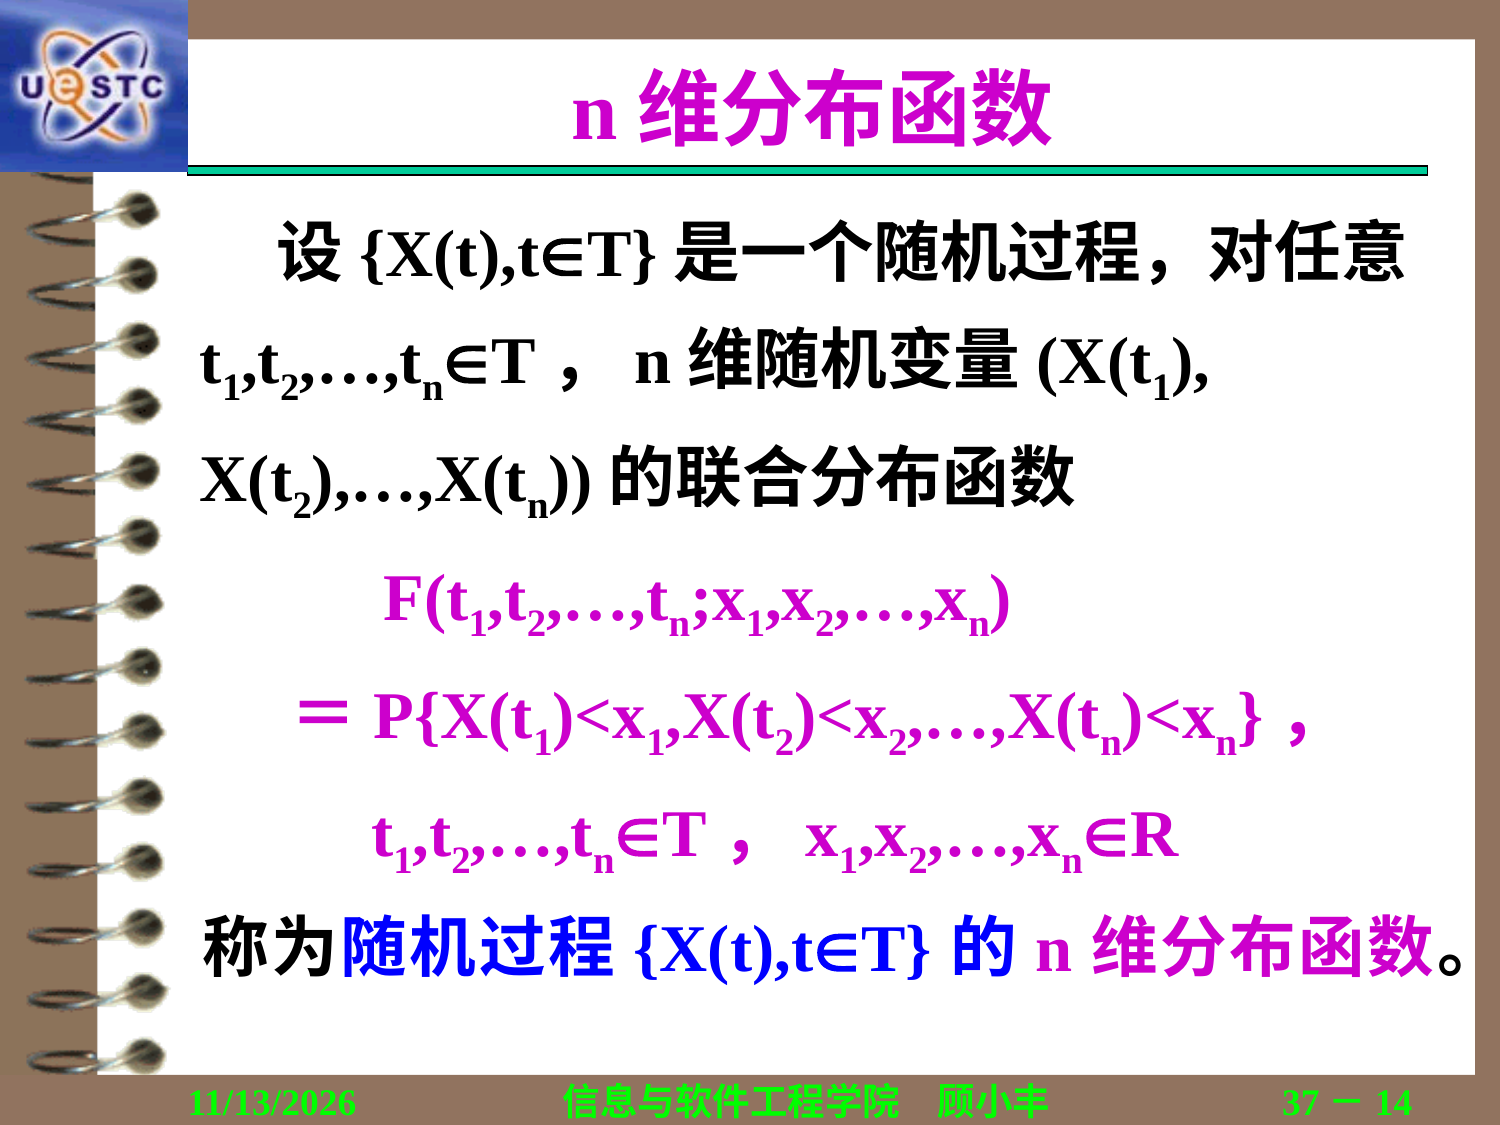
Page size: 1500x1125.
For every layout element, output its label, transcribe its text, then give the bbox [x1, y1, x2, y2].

footer 信息与软件工程学院 顾小丰 [462, 1077, 1151, 1123]
list 设{X(t),tT}是一个随机过程，对任意t1,t2,…,tnT，n维随机变量(X(t1), X(t2),…,X(tn))的联合分布函数 F(t1,t2,…,tn;x1,x2,…,xn) ＝P{X(t1)<x1,X(t2)<x2,…,X(tn)<xn}， t1,t2,…,tnT，x1,x2,…,xnR 称为随机过程{X(t),tT}的n维分布函数。 [112, 185, 1438, 913]
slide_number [187, 1077, 462, 1123]
slide_number 37－14 [1162, 1077, 1413, 1123]
title n维分布函数 [200, 56, 1425, 157]
picture [0, 0, 194, 1075]
